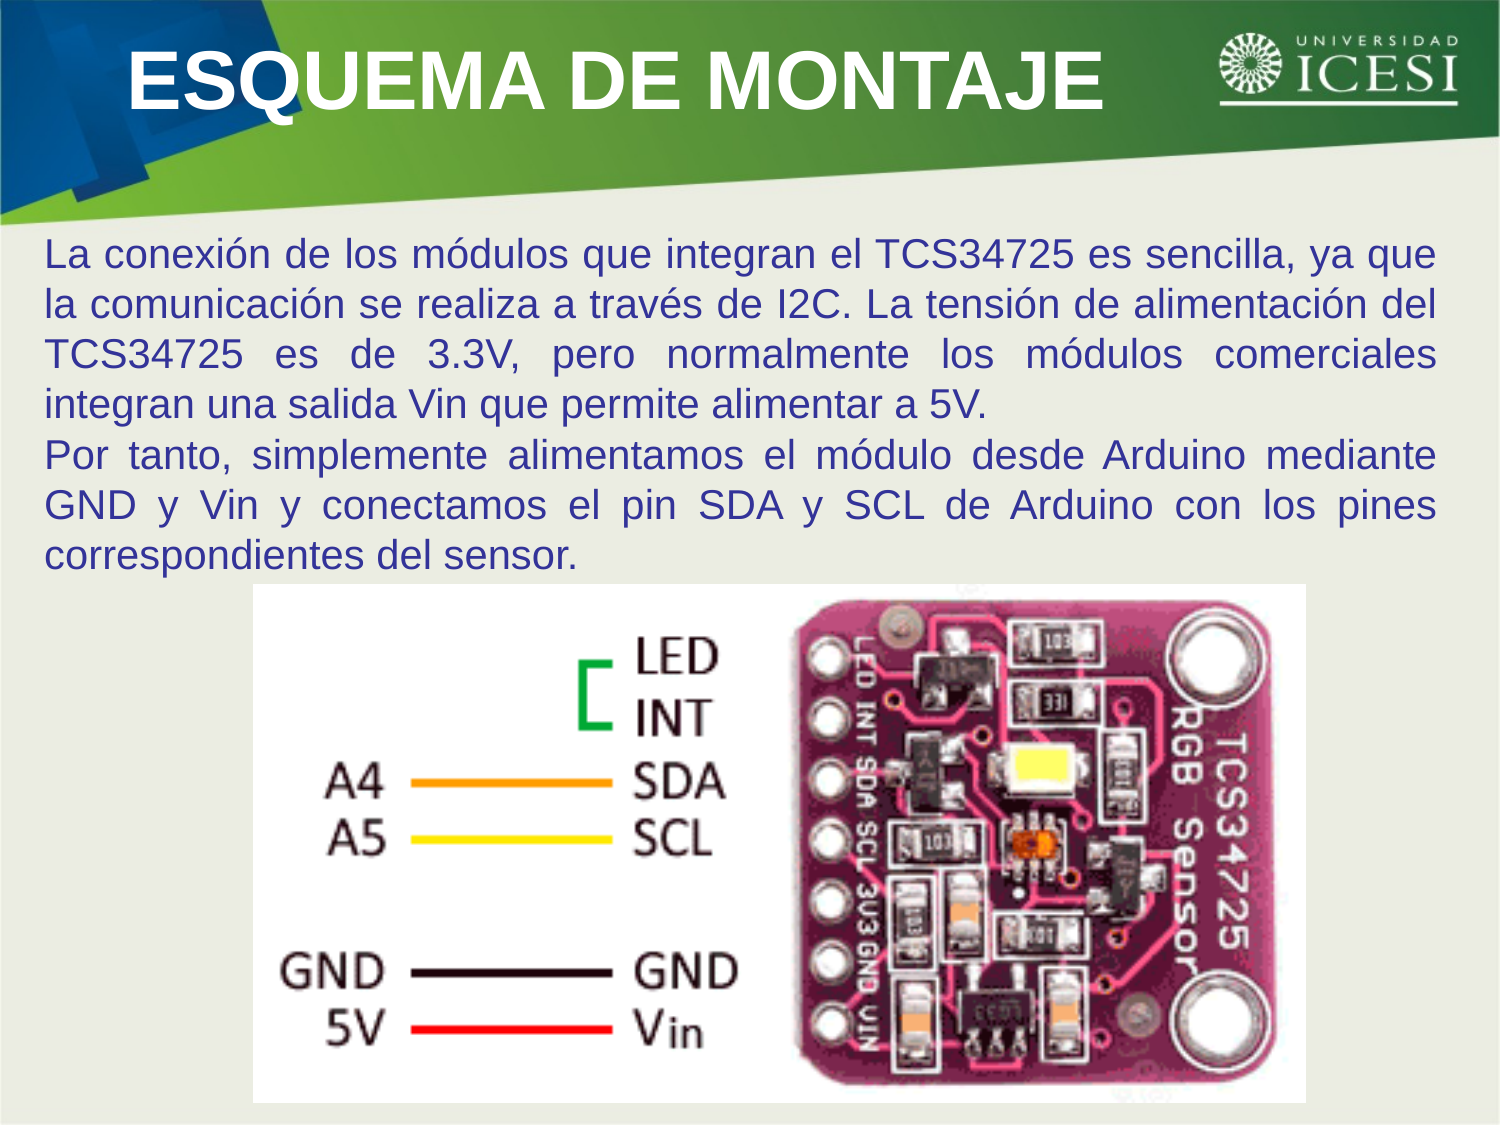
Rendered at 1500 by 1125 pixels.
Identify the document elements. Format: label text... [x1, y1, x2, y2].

picture [0, 0, 1500, 1125]
text_box La conexión de los módulos que integran el TCS34725 es sencilla, ya que la comunicación se realiza a través de I2C. La tensión de alimentación del TCS34725 es de 3.3V, pero normalmente los módulos comerciales integran una salida Vin que permite alimentar a 5V. Por tanto, simplemente alimentamos el módulo desde Arduino mediante GND y Vin y conectamos el pin SDA y SCL de Arduino con los pines correspondientes del sensor. [29, 219, 1453, 587]
text_box ESQUEMA DE MONTAJE [112, 19, 1128, 134]
